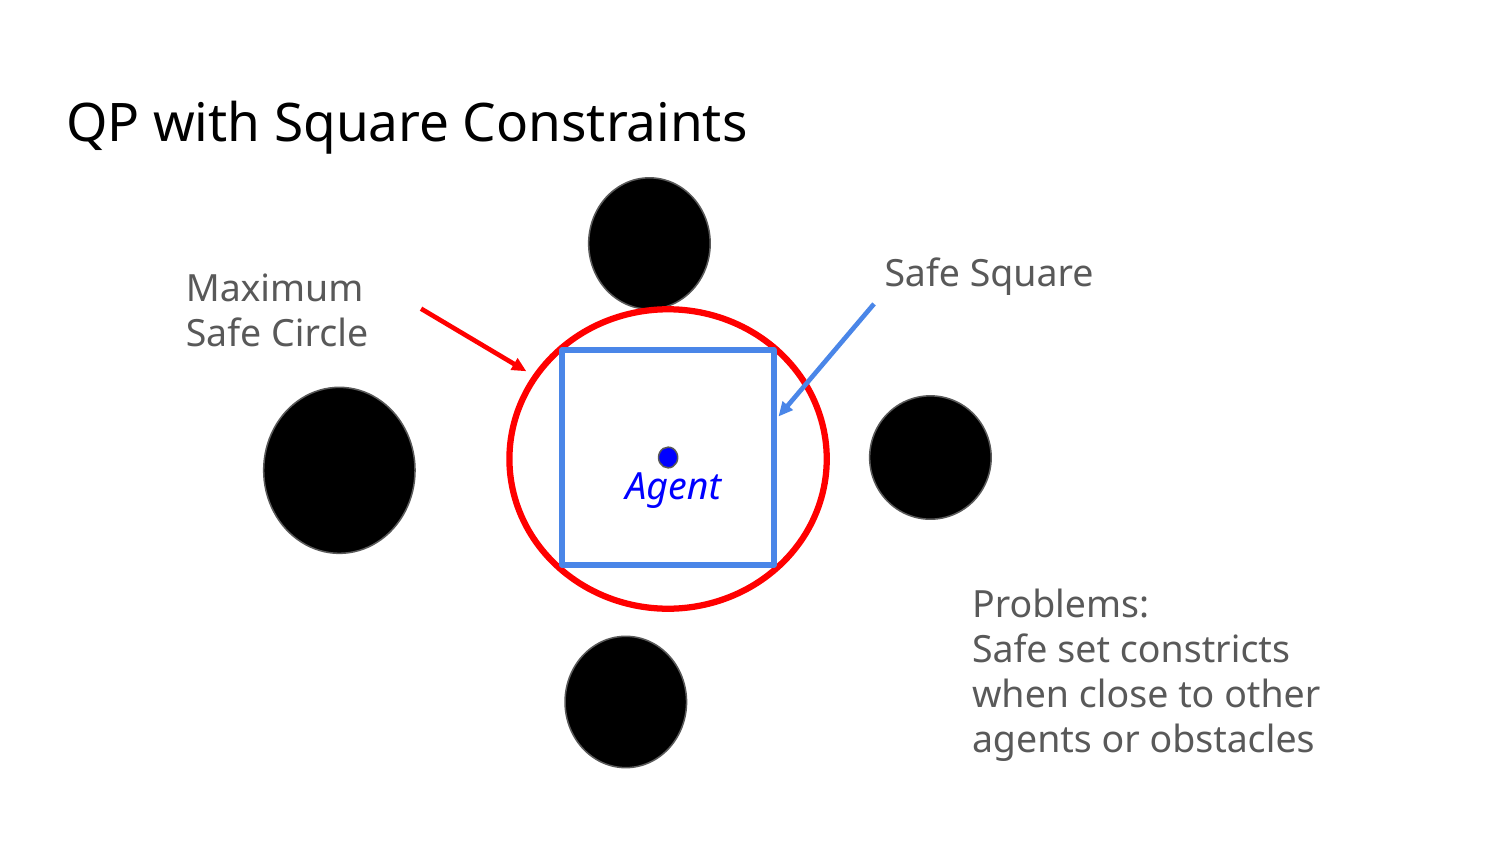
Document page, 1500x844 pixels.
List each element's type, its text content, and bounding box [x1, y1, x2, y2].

text_box [565, 636, 687, 768]
text_box Safe Square [869, 233, 1120, 309]
text_box Agent [610, 447, 757, 523]
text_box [778, 303, 875, 417]
text_box Problems: Safe set constricts when close to other agents or obstacles [957, 564, 1403, 775]
text_box [869, 395, 992, 520]
text_box [263, 387, 416, 554]
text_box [420, 309, 527, 372]
title QP with Square Constraints [51, 72, 1449, 167]
text_box Maximum Safe Circle [170, 248, 422, 369]
text_box [562, 350, 774, 565]
text_box [588, 177, 711, 310]
text_box [509, 309, 827, 609]
